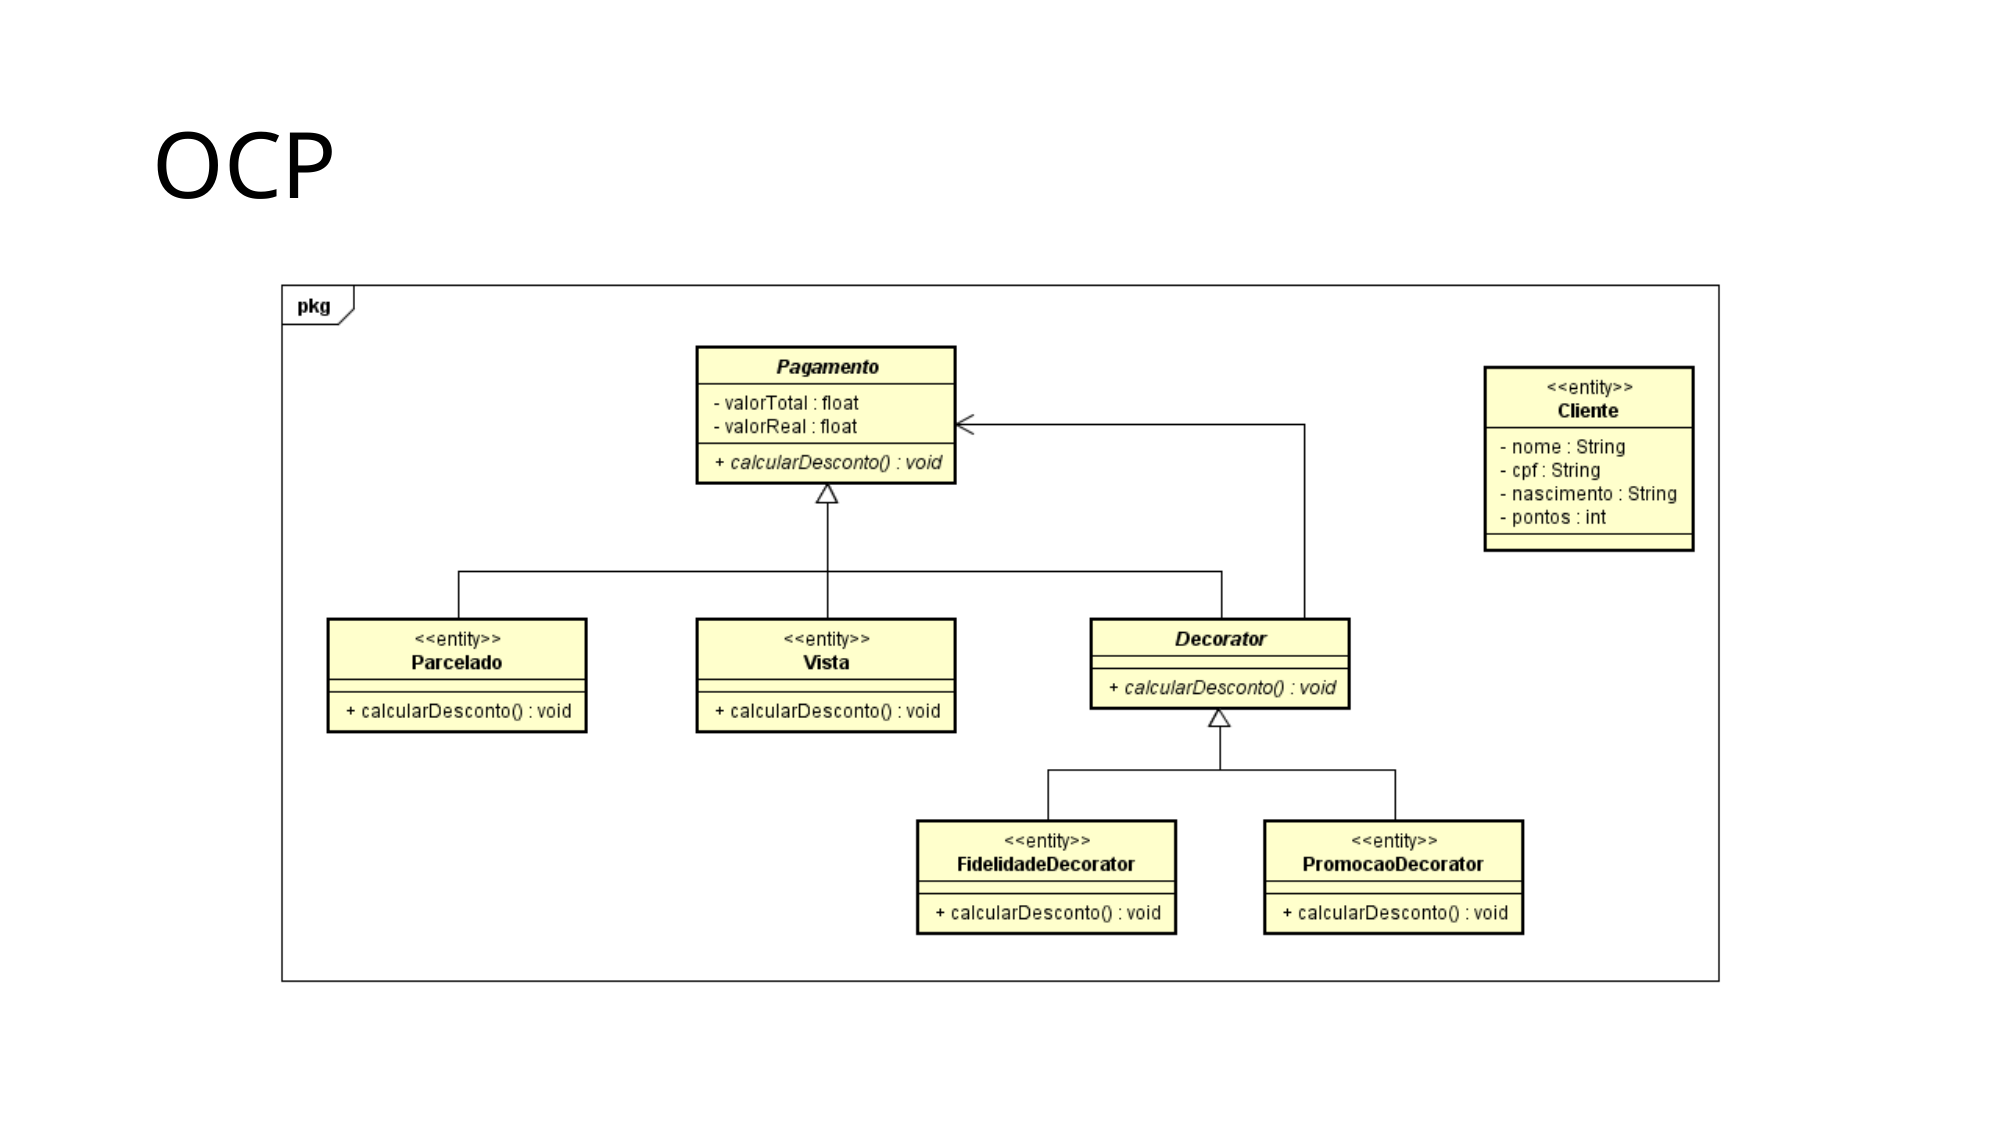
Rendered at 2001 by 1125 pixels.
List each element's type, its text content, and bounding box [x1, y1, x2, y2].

title OCP [137, 59, 1863, 278]
picture [269, 277, 1731, 1001]
